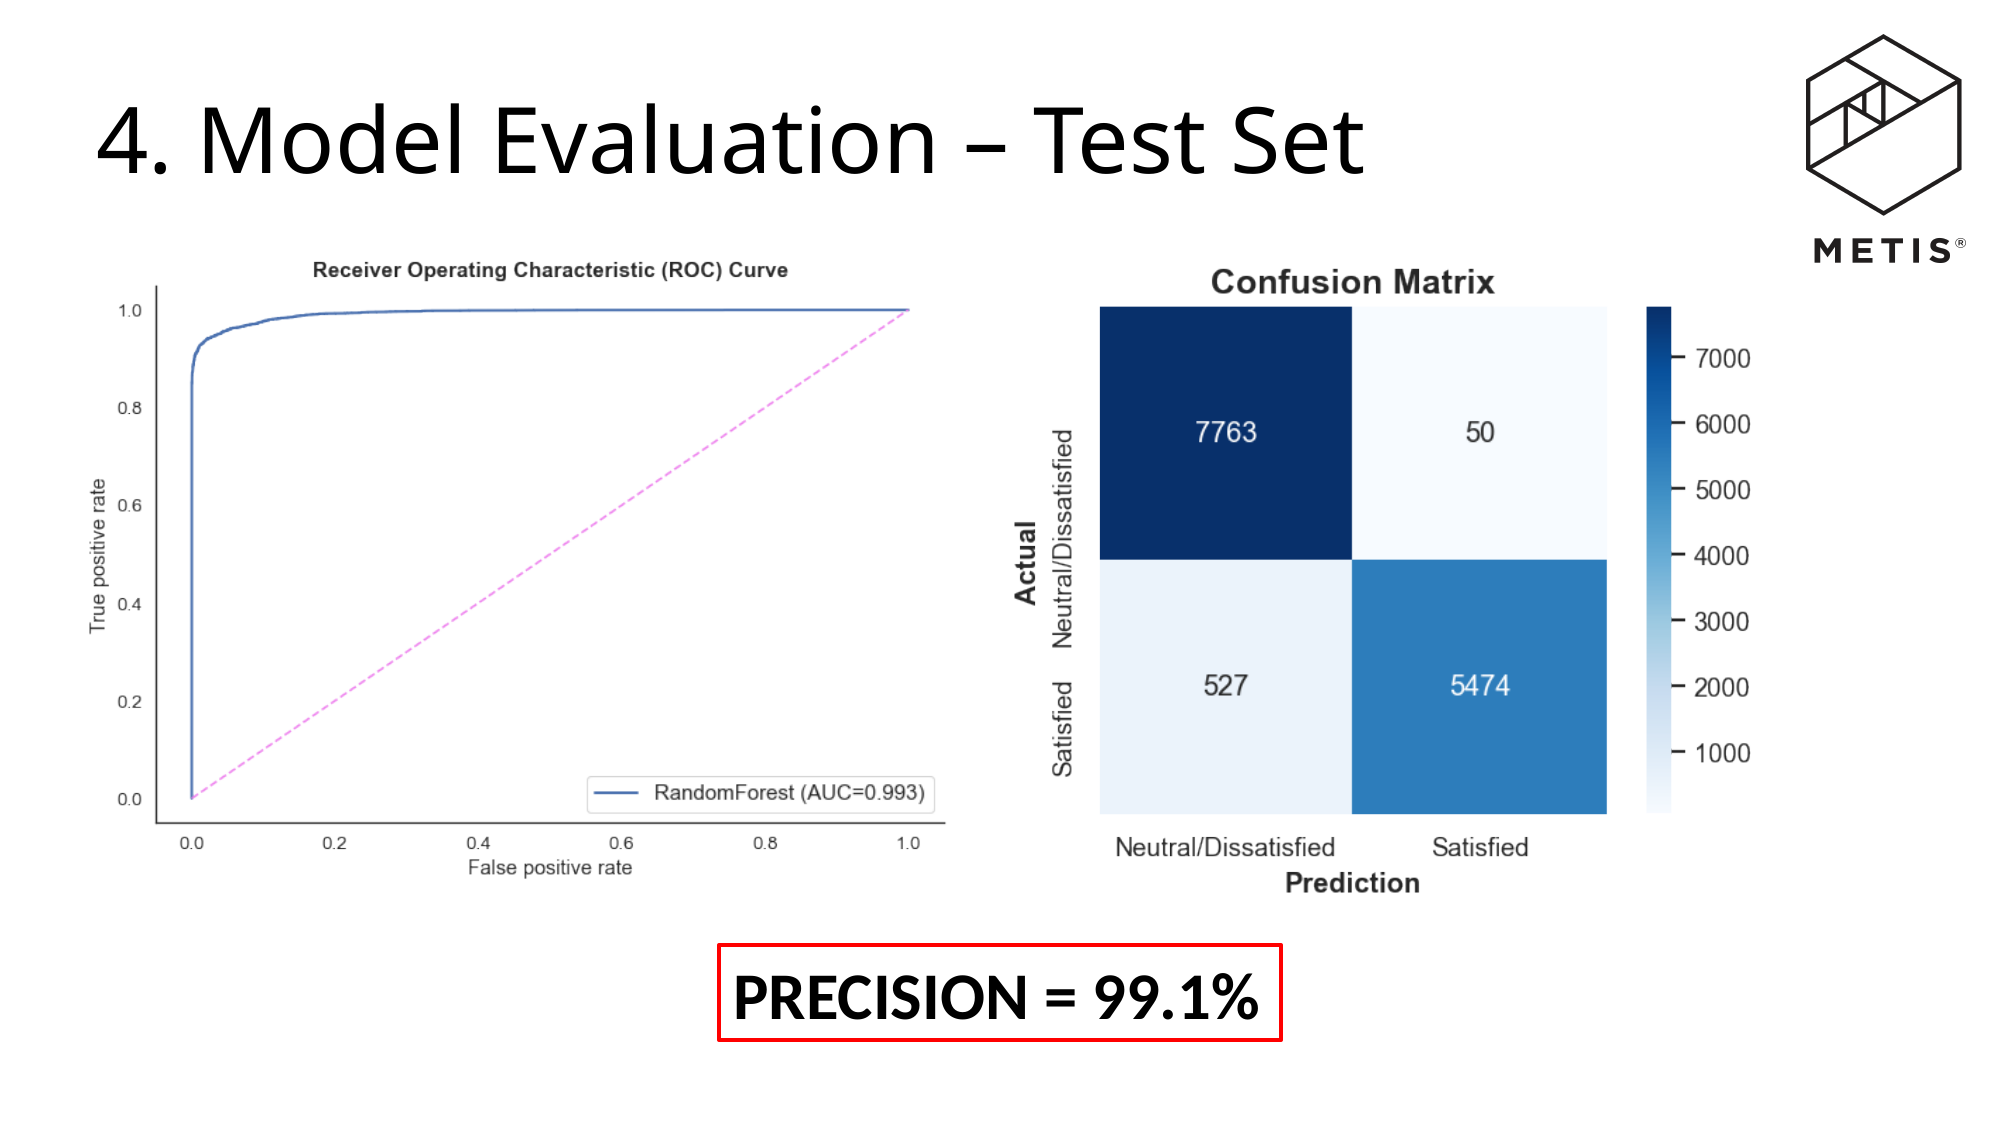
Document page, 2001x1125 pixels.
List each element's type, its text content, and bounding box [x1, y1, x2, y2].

title 4. Model Evaluation – Test Set [81, 34, 1806, 253]
picture [81, 252, 954, 889]
picture [1806, 34, 1966, 263]
picture [999, 252, 1767, 914]
text_box PRECISION = 99.1% [718, 945, 1282, 1040]
